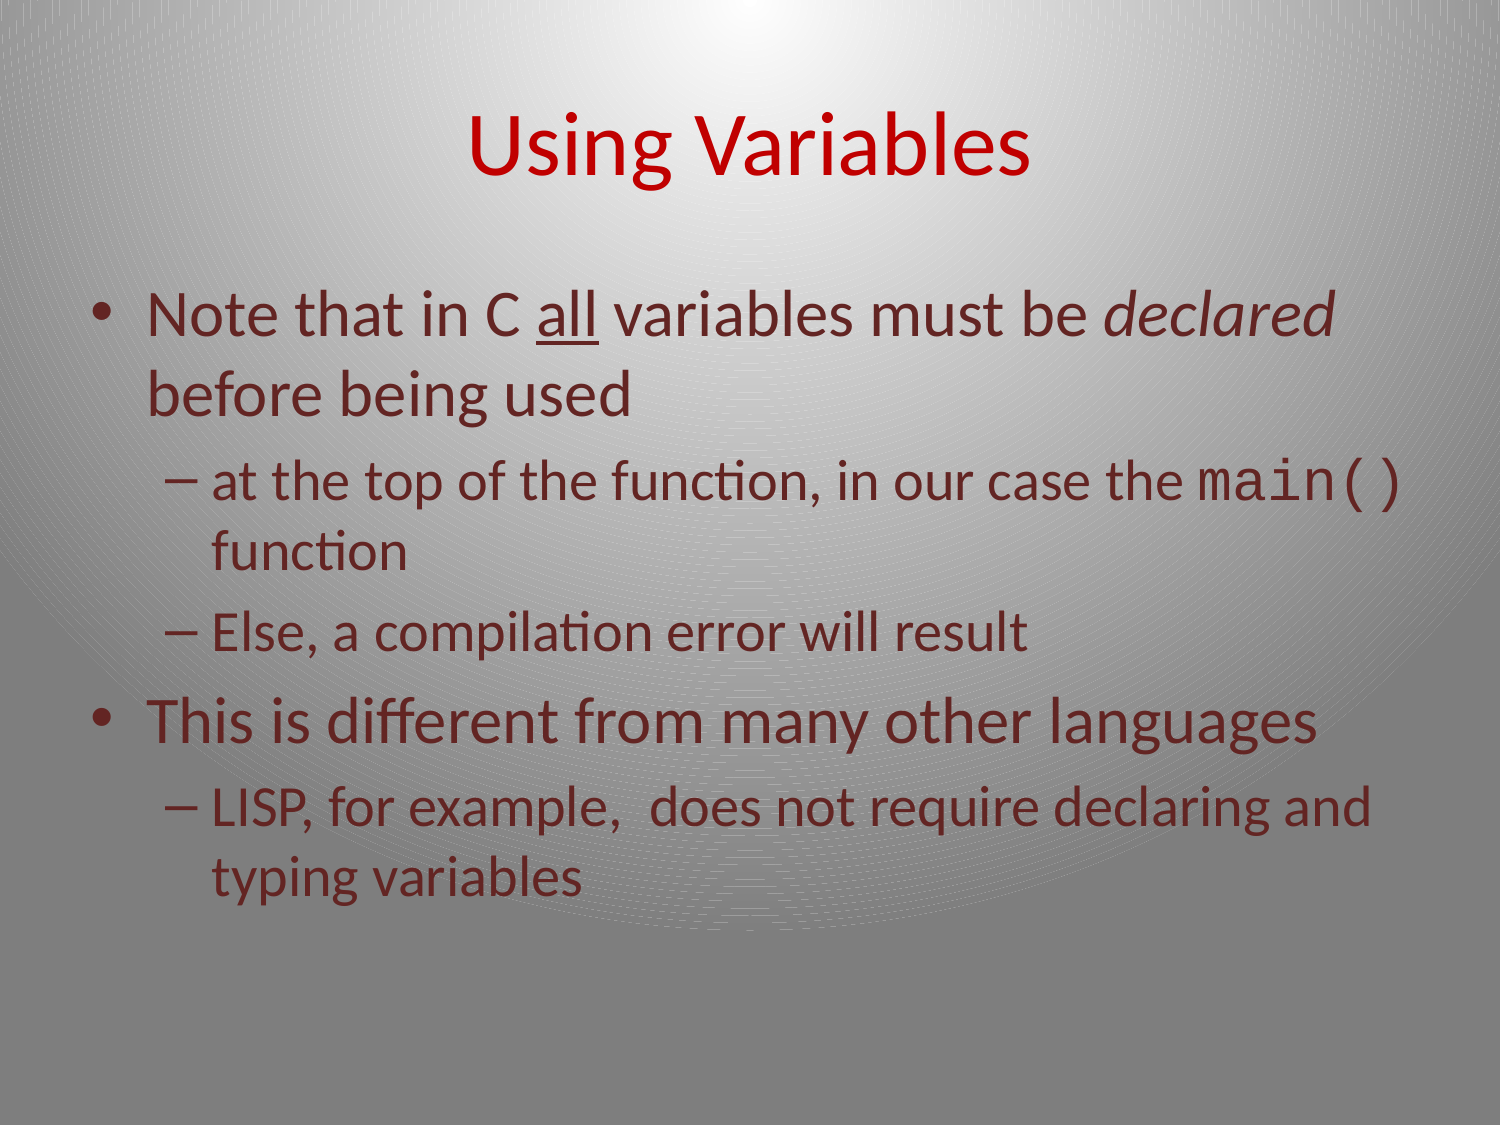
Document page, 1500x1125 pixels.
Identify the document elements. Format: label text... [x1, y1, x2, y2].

list Note that in C all variables must be declared before being used at the top of the function, in our case the main() function Else, a compilation error will result This is different from many other languages LISP, for example, does not require declaring and typing variables [75, 262, 1425, 1005]
title Using Variables [75, 45, 1425, 233]
